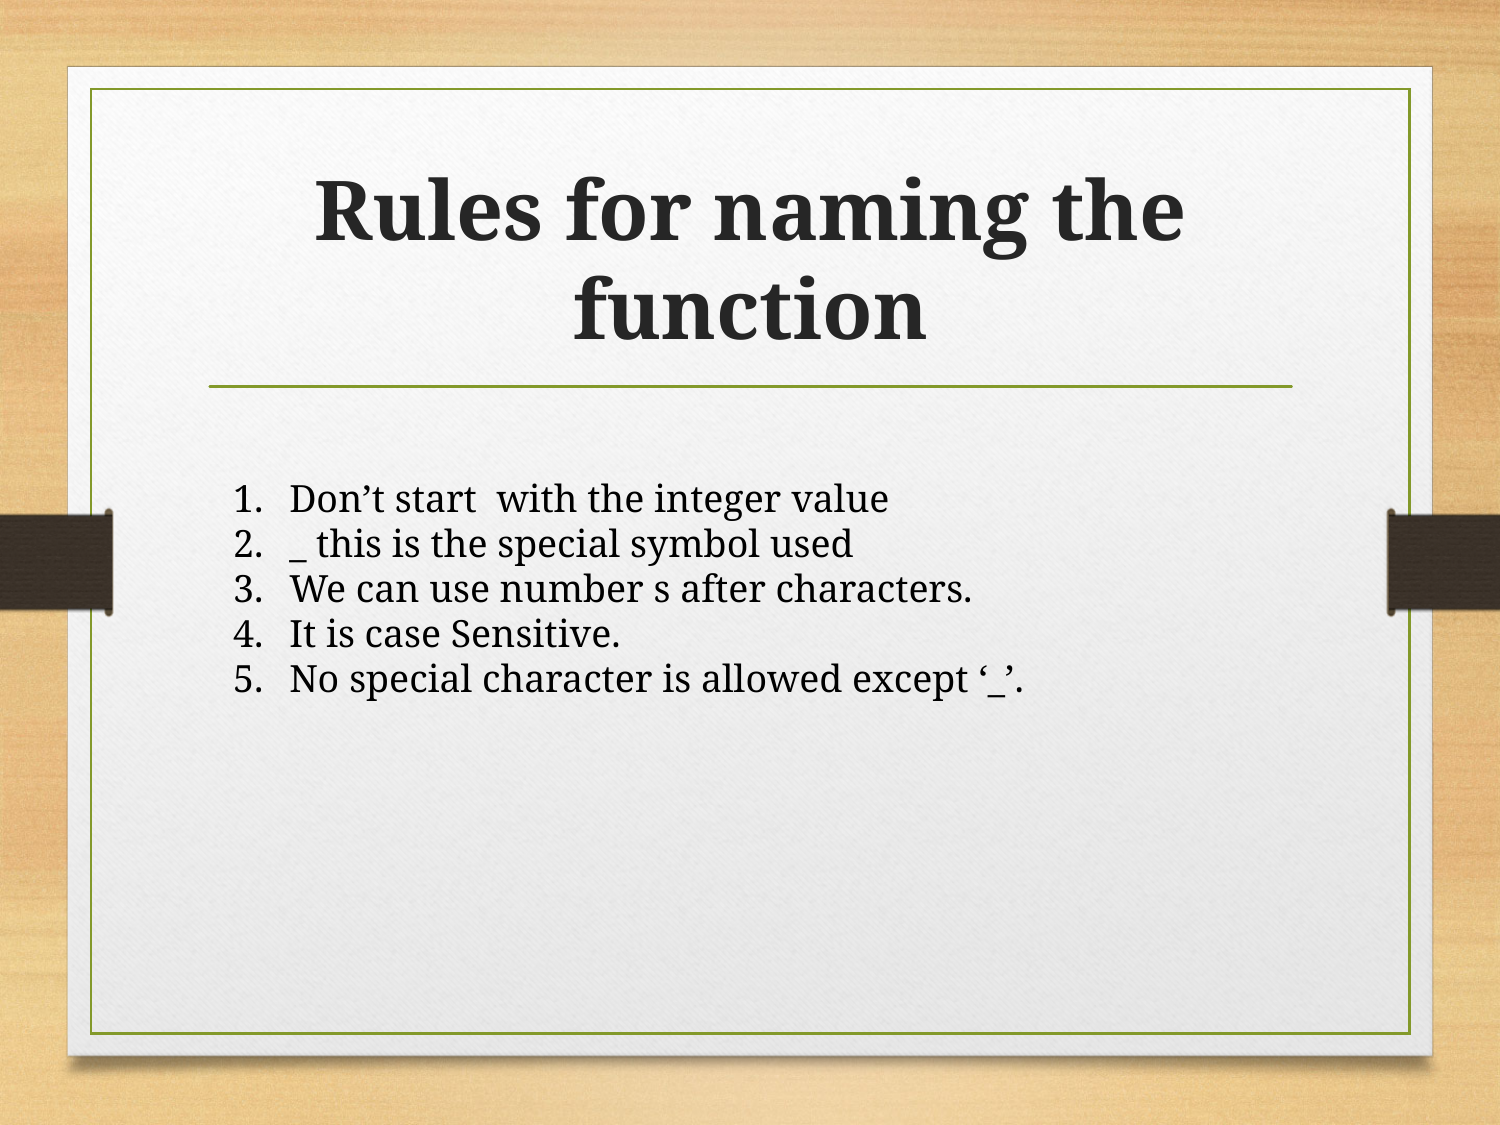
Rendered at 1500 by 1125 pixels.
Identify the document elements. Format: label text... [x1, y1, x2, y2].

picture [0, 0, 1500, 1125]
title Rules for naming the function [193, 150, 1309, 365]
text_box Don’t start with the integer value _ this is the special symbol used We can use number s after characters. It is case Sensitive. No special character is allowed except ‘_’. [218, 467, 1294, 708]
